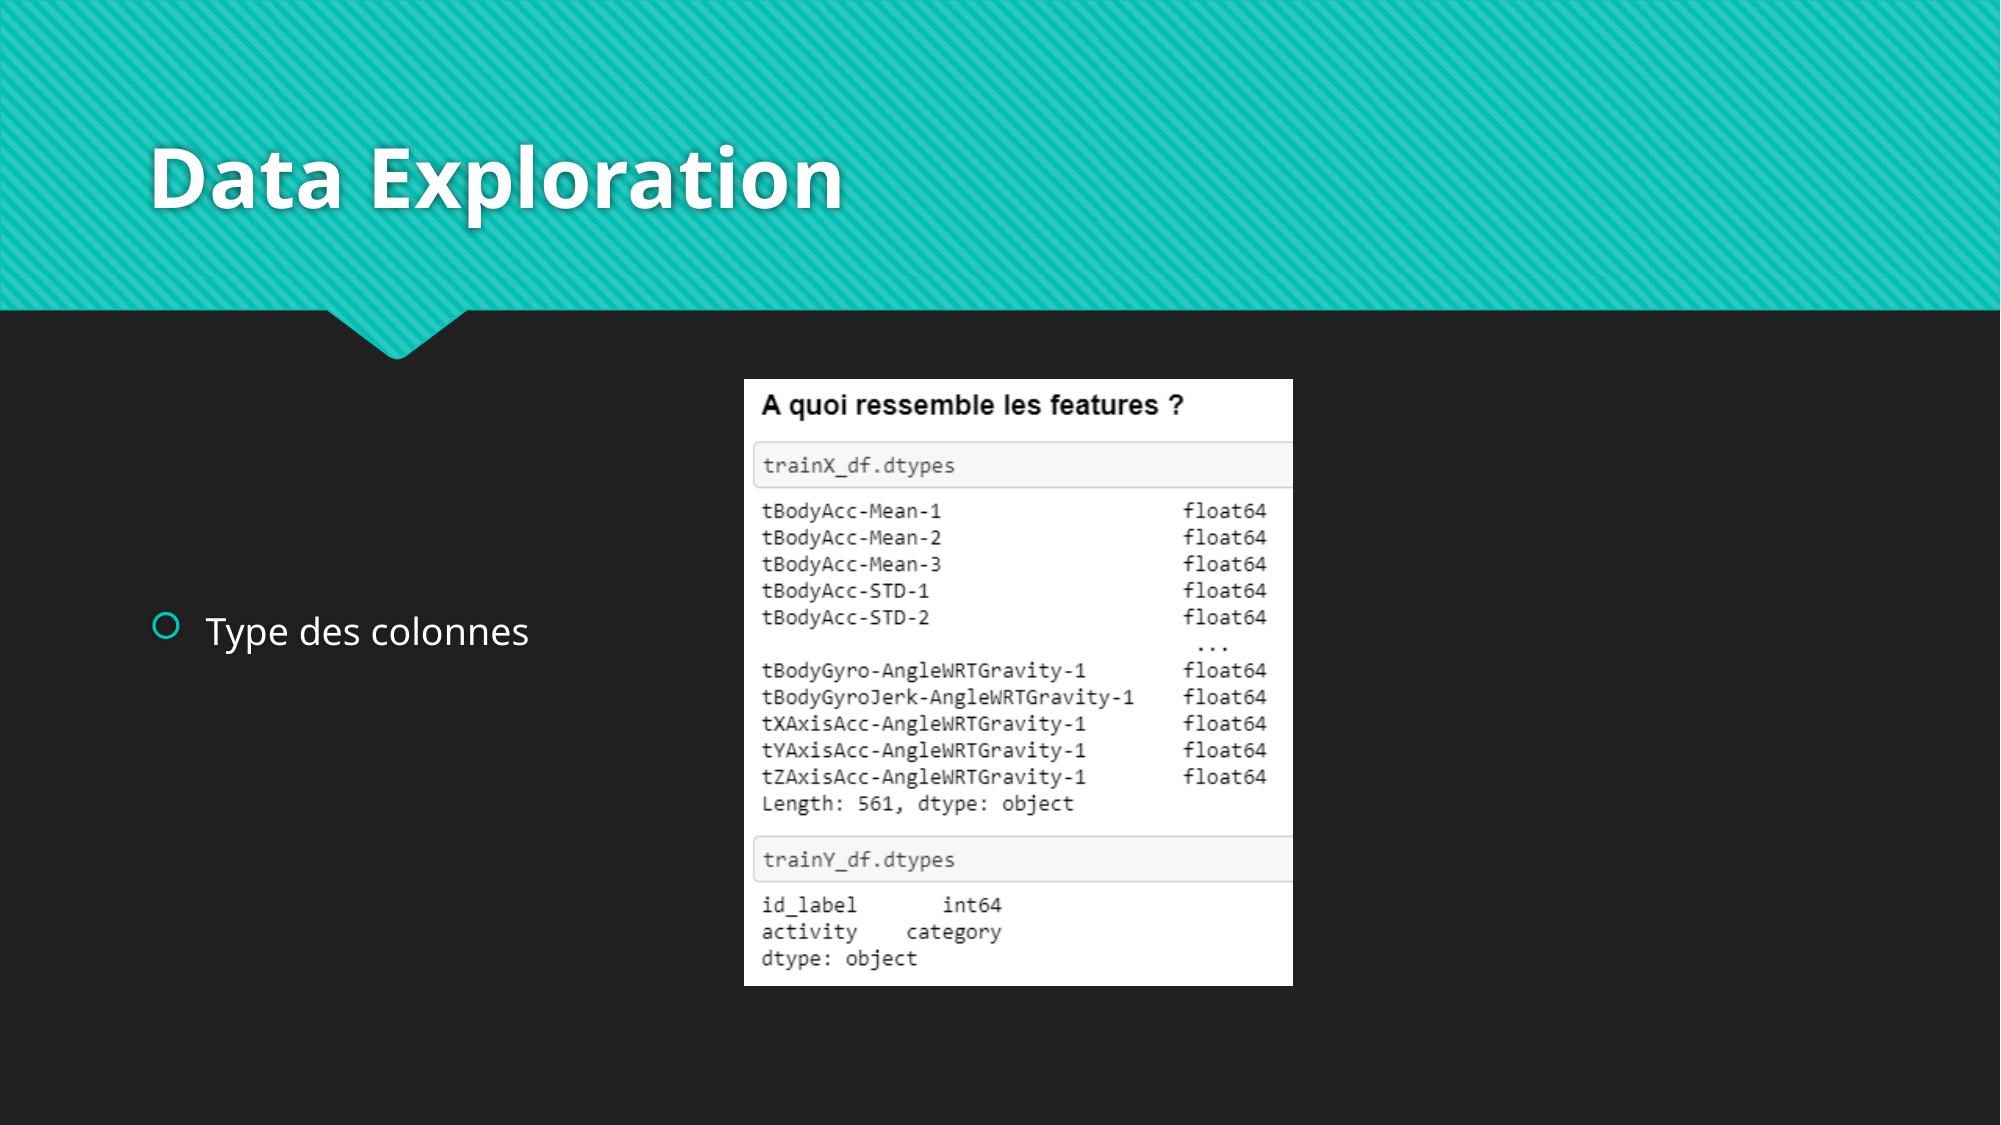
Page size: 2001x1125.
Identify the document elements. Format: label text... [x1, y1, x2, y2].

title Data Exploration [132, 73, 1868, 233]
picture [744, 379, 1293, 986]
list Type des colonnes [134, 364, 1866, 962]
